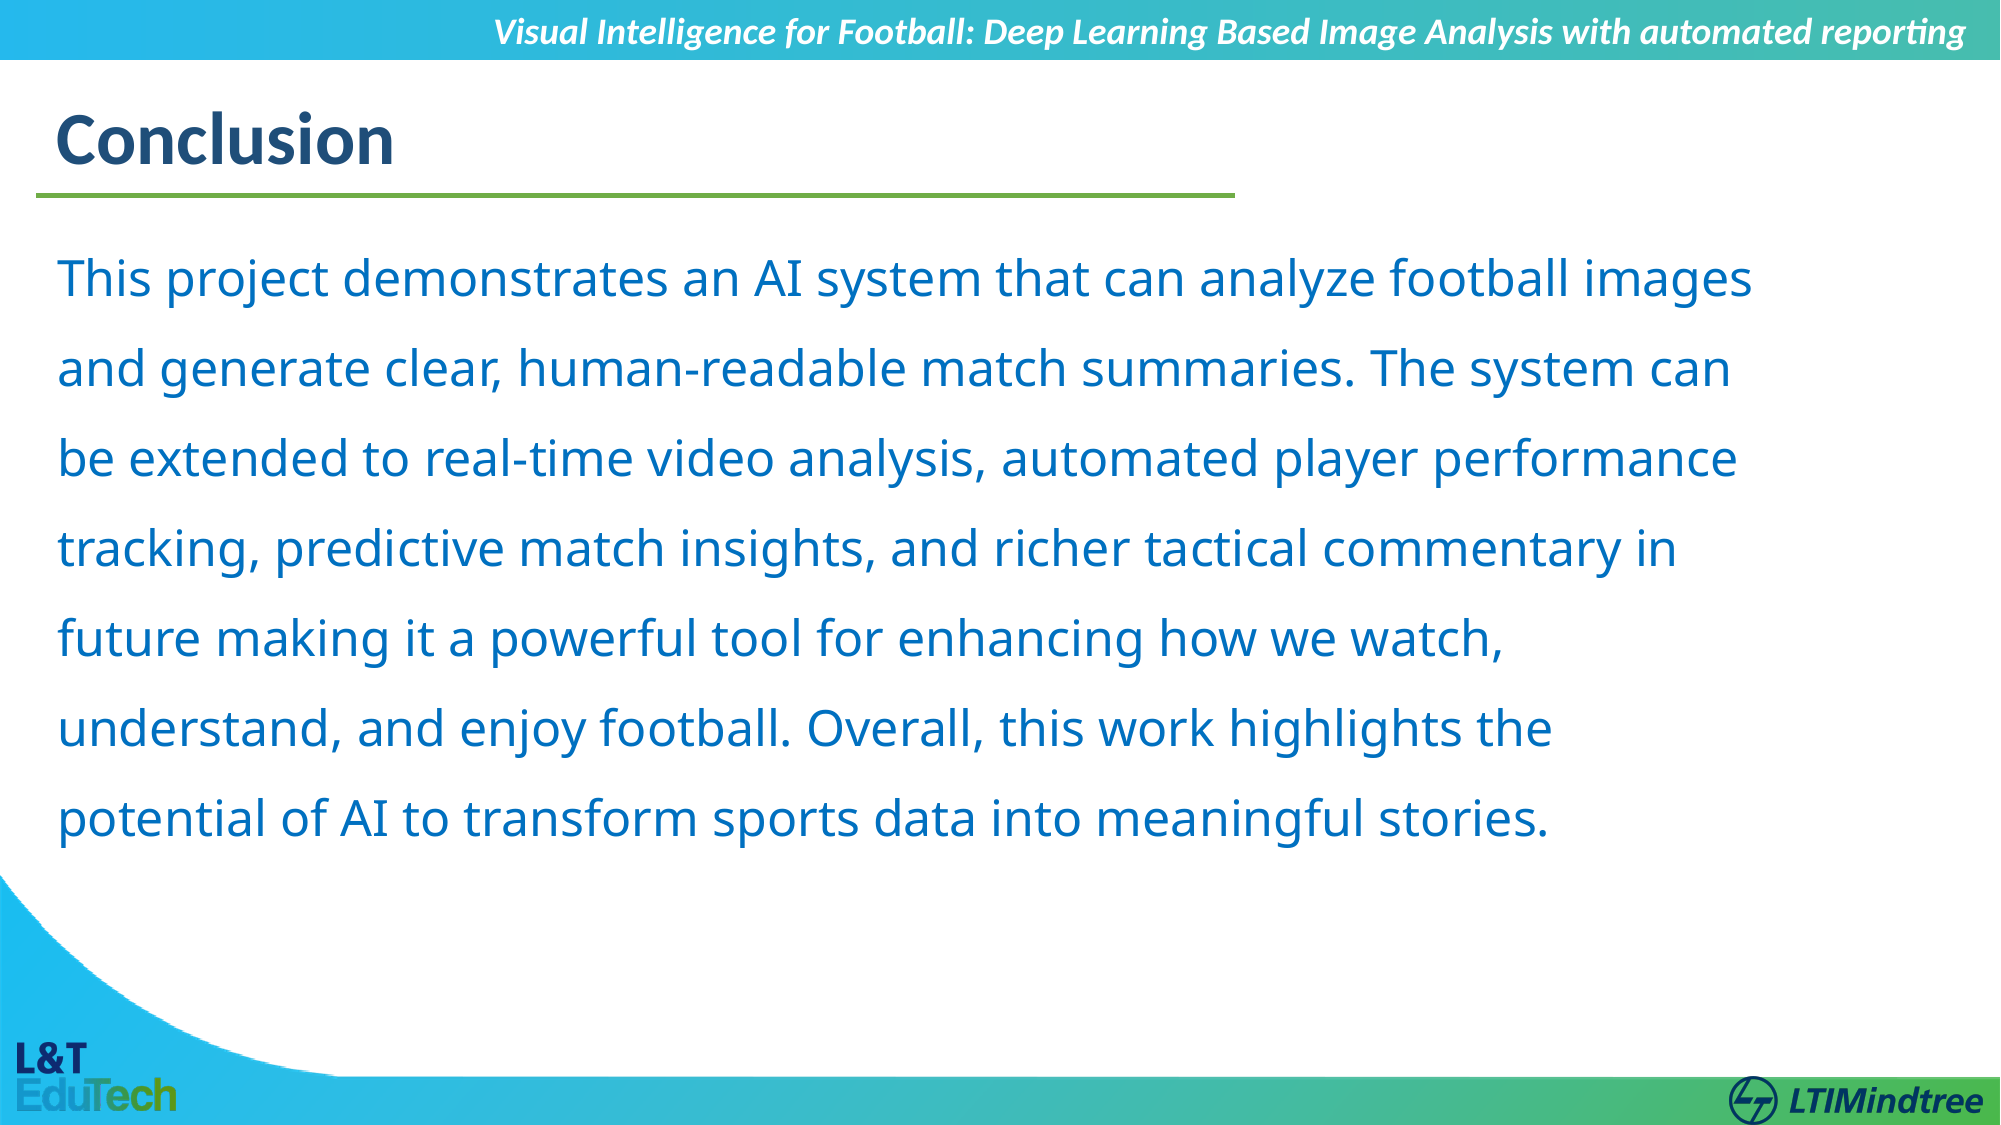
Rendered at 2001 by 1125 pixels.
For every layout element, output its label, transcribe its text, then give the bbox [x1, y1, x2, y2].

list This project demonstrates an AI system that can analyze football images and generate clear, human-readable match summaries. The system can be extended to real-time video analysis, automated player performance tracking, predictive match insights, and richer tactical commentary in future making it a powerful tool for enhancing how we watch, understand, and enjoy football. Overall, this work highlights the potential of AI to transform sports data into meaningful stories. [41, 208, 1785, 889]
picture [0, 875, 2000, 1125]
text_box Conclusion [41, 82, 1785, 188]
text_box Visual Intelligence for Football: Deep Learning Based Image Analysis with automated reporting [466, 0, 1984, 105]
